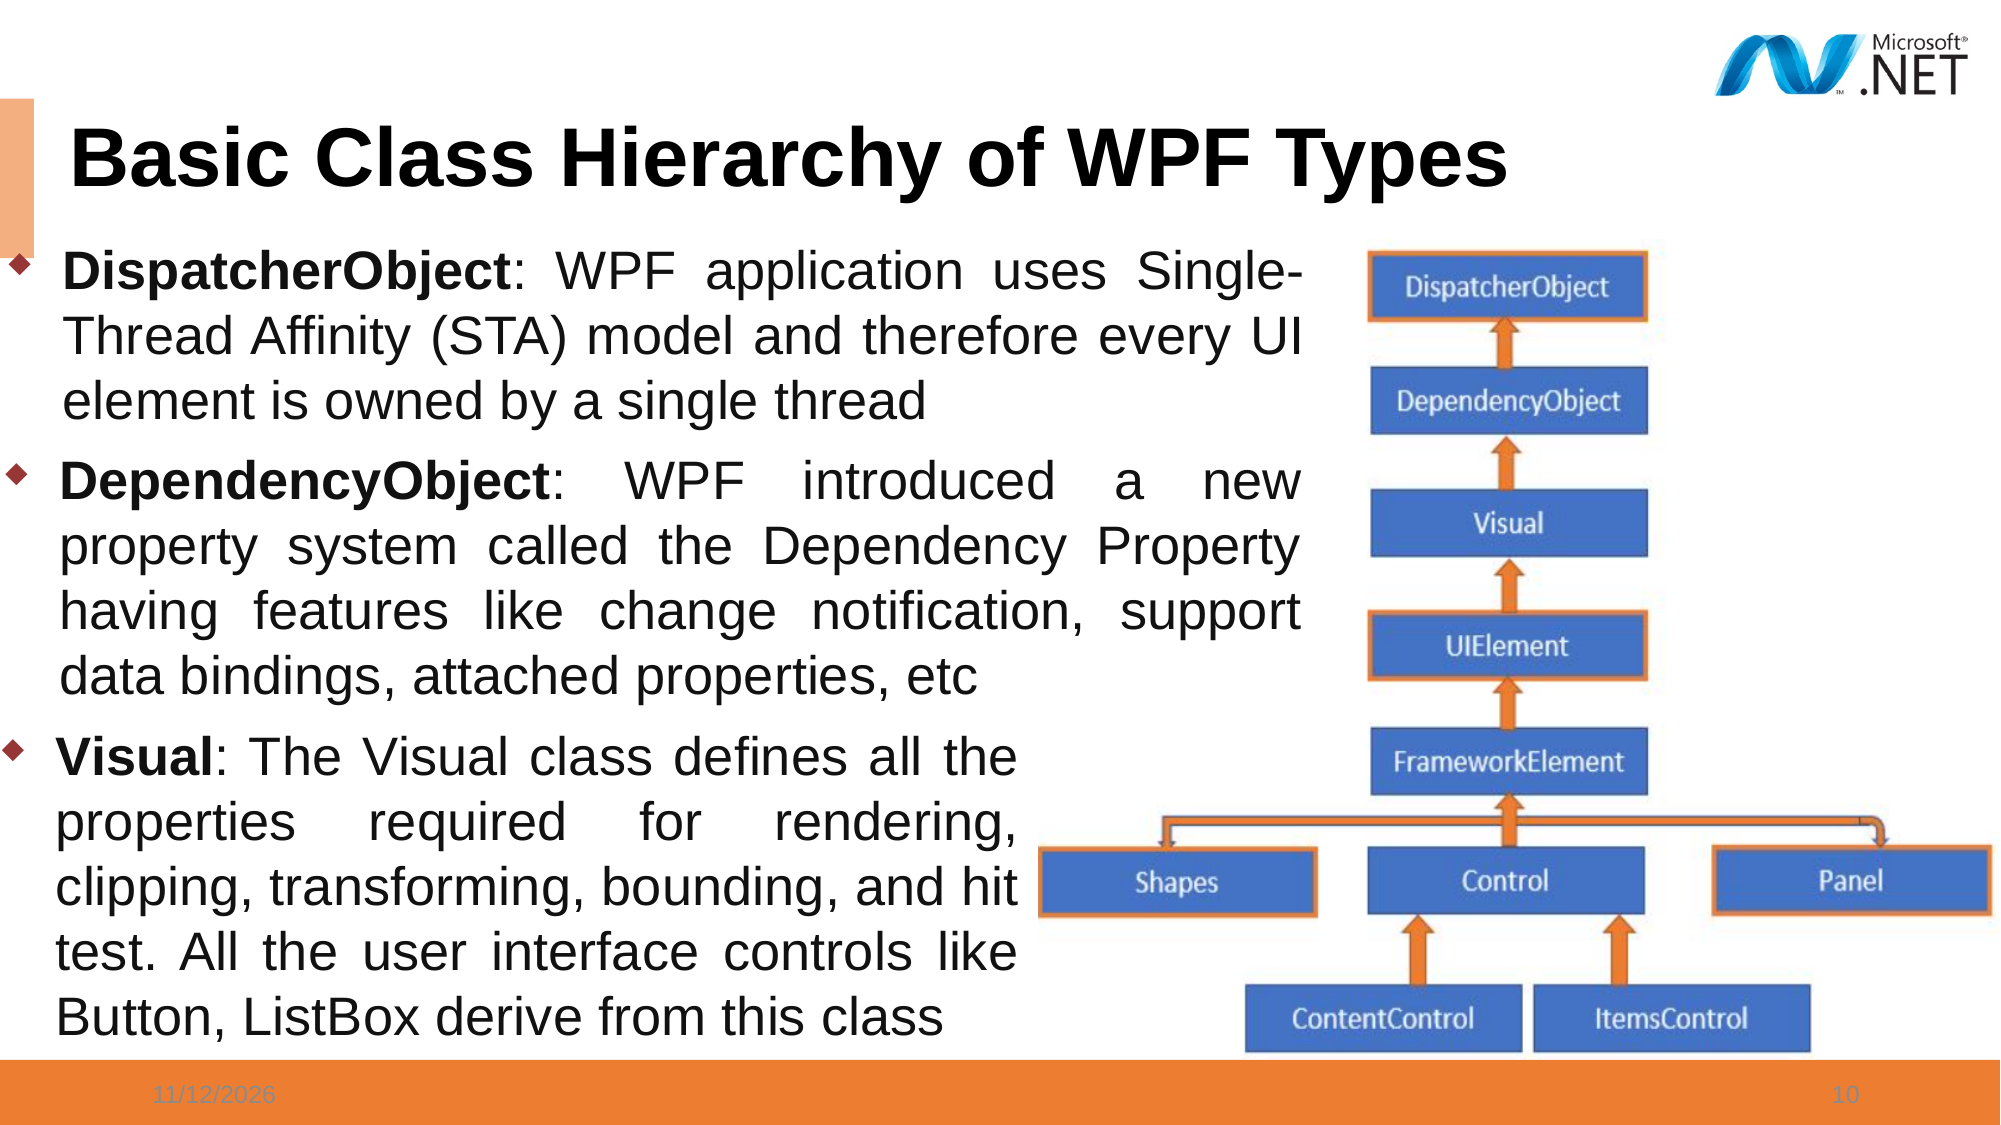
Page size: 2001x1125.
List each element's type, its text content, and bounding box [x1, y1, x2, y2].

slide_number 10 [1424, 1063, 1875, 1123]
picture [1037, 239, 1999, 1059]
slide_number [137, 1063, 588, 1123]
text_box Visual: The Visual class defines all the properties required for rendering, clipping, transforming, bounding, and hit test. All the user interface controls like Button, ListBox derive from this class [0, 713, 1035, 1054]
text_box DependencyObject: WPF introduced a new property system called the Dependency Property having features like change notification, support data bindings, attached properties, etc [0, 438, 1037, 713]
picture [1679, 0, 2001, 129]
text_box DispatcherObject: WPF application uses Single-Thread Affinity (STA) model and therefore every UI element is owned by a single thread [0, 227, 1321, 438]
title Basic Class Hierarchy of WPF Types [54, 112, 1606, 207]
